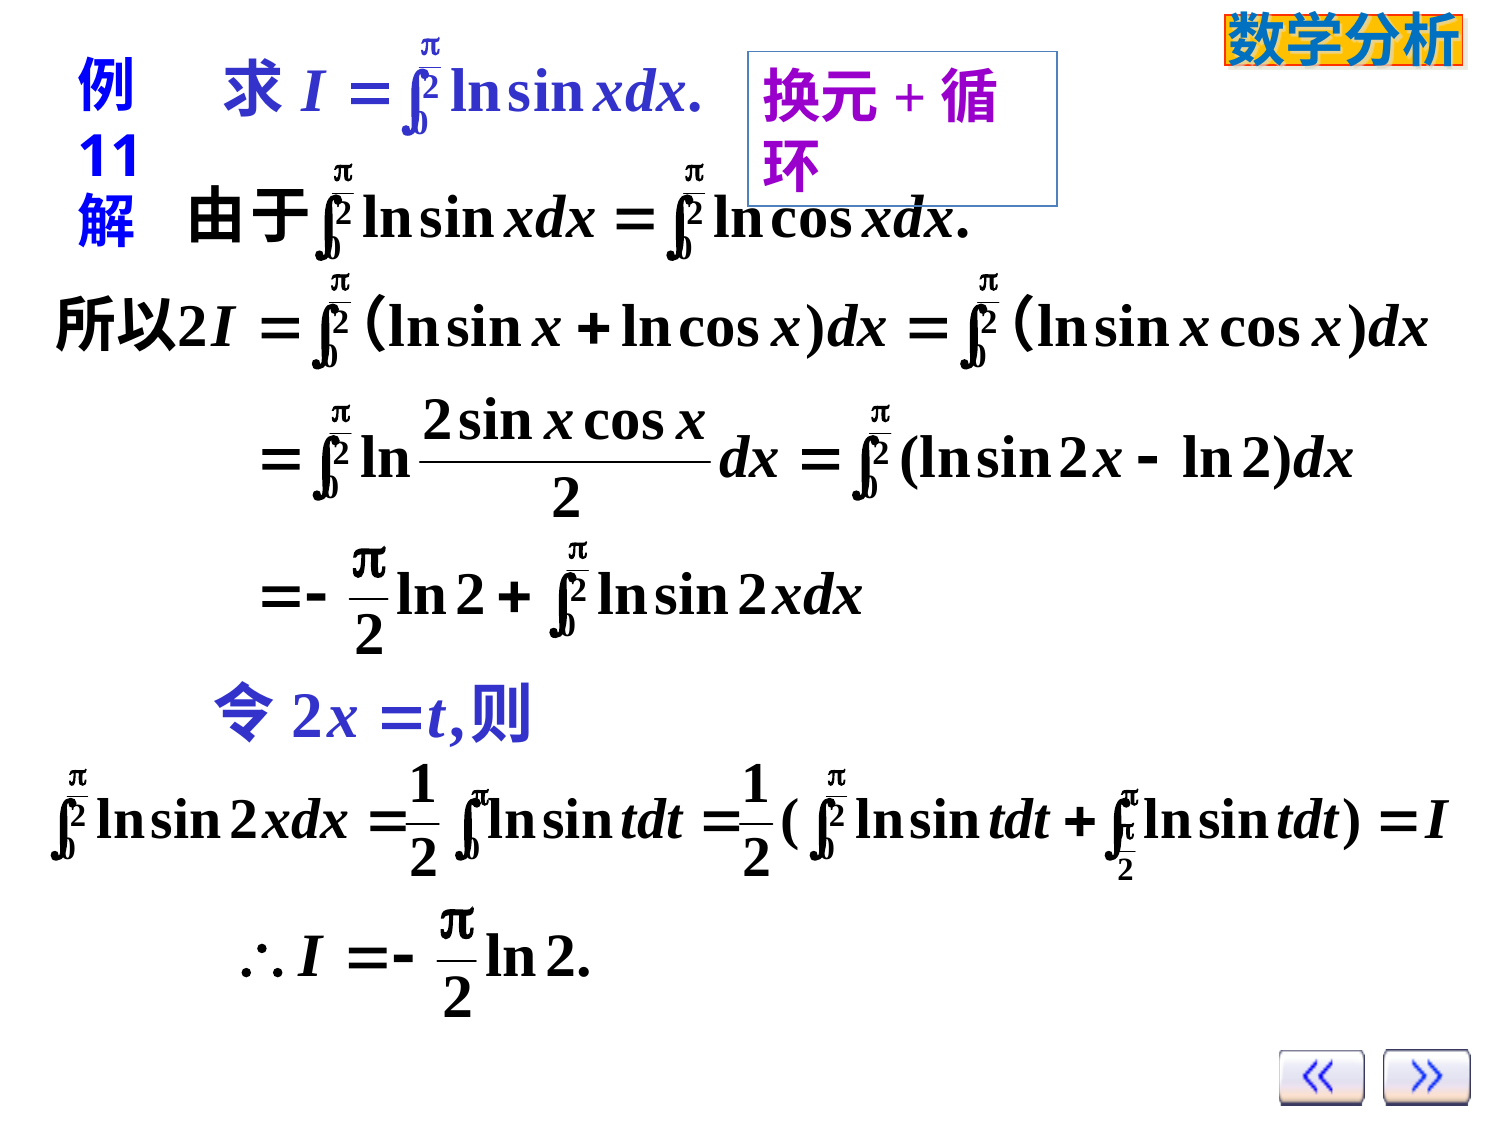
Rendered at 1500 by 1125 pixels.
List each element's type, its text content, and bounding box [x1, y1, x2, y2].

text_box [249, 382, 1365, 527]
text_box 换元+循环 [747, 51, 1058, 206]
text_box 例11 [62, 41, 214, 176]
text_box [49, 255, 1438, 377]
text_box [37, 747, 1463, 890]
text_box 解 [62, 176, 182, 253]
picture [1383, 1049, 1471, 1106]
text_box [249, 519, 876, 665]
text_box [218, 18, 708, 141]
picture [1279, 1050, 1365, 1106]
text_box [237, 879, 598, 1027]
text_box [206, 676, 538, 746]
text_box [187, 145, 976, 253]
